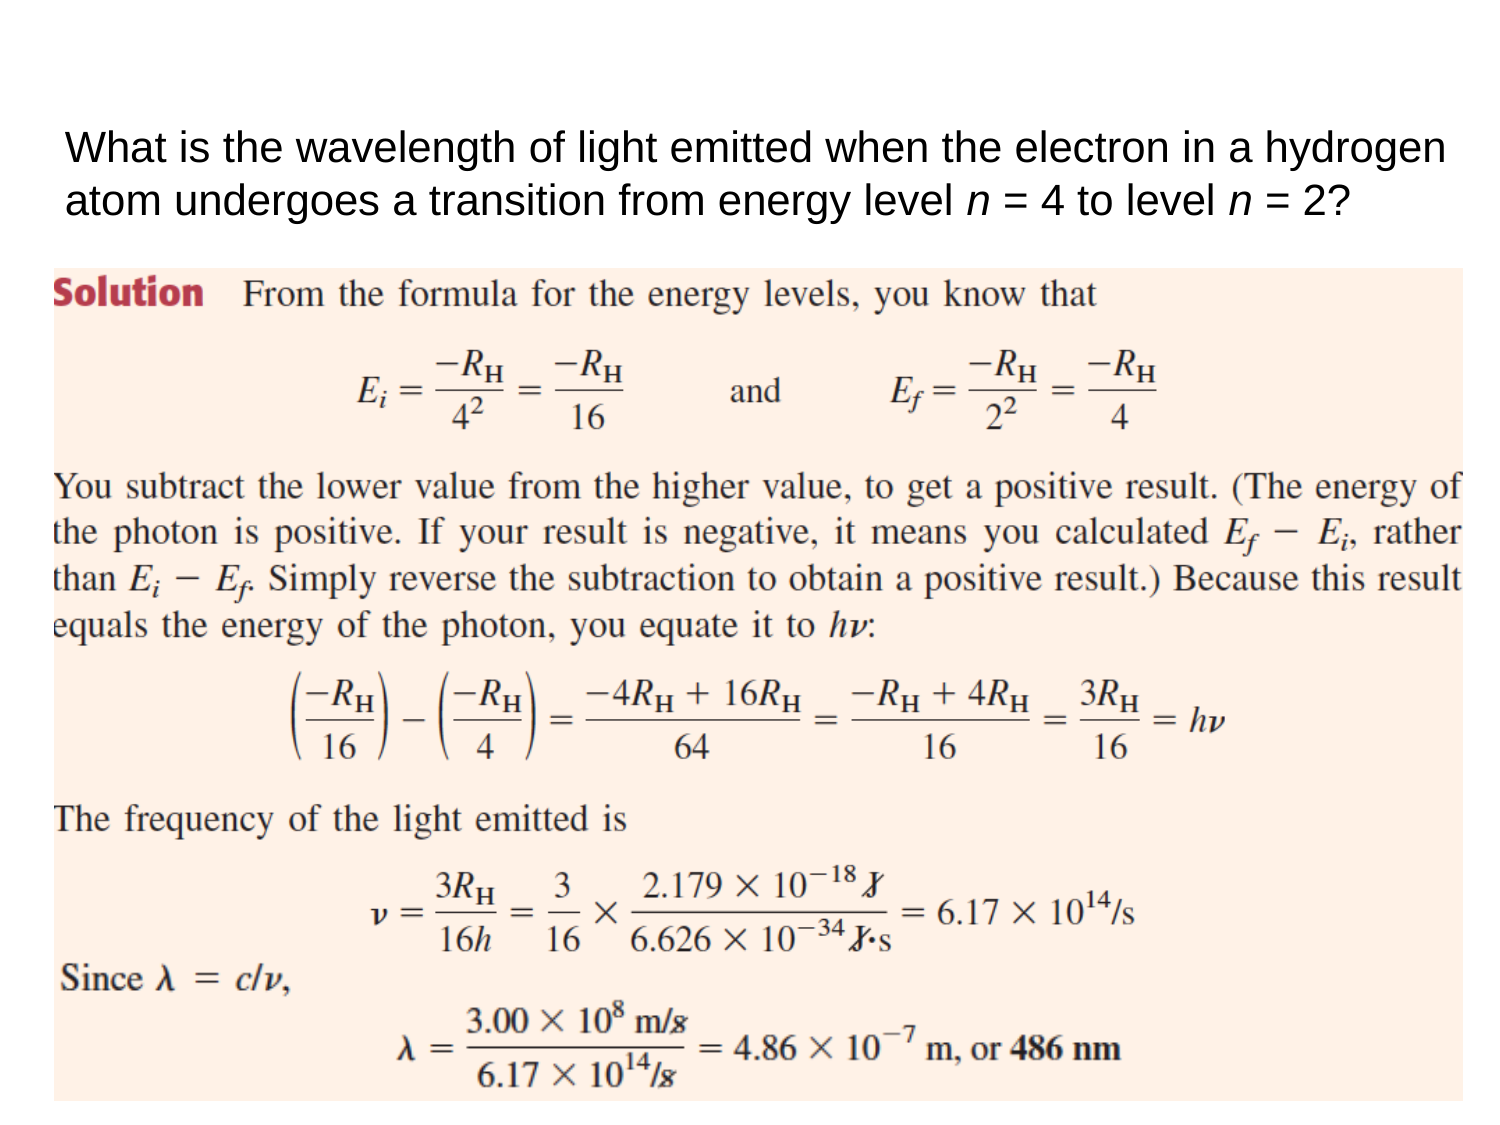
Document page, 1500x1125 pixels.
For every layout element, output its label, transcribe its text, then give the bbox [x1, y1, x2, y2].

text_box What is the wavelength of light emitted when the electron in a hydrogen atom undergoes a transition from energy level n = 4 to level n = 2? [49, 111, 1494, 232]
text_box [54, 268, 1463, 1102]
